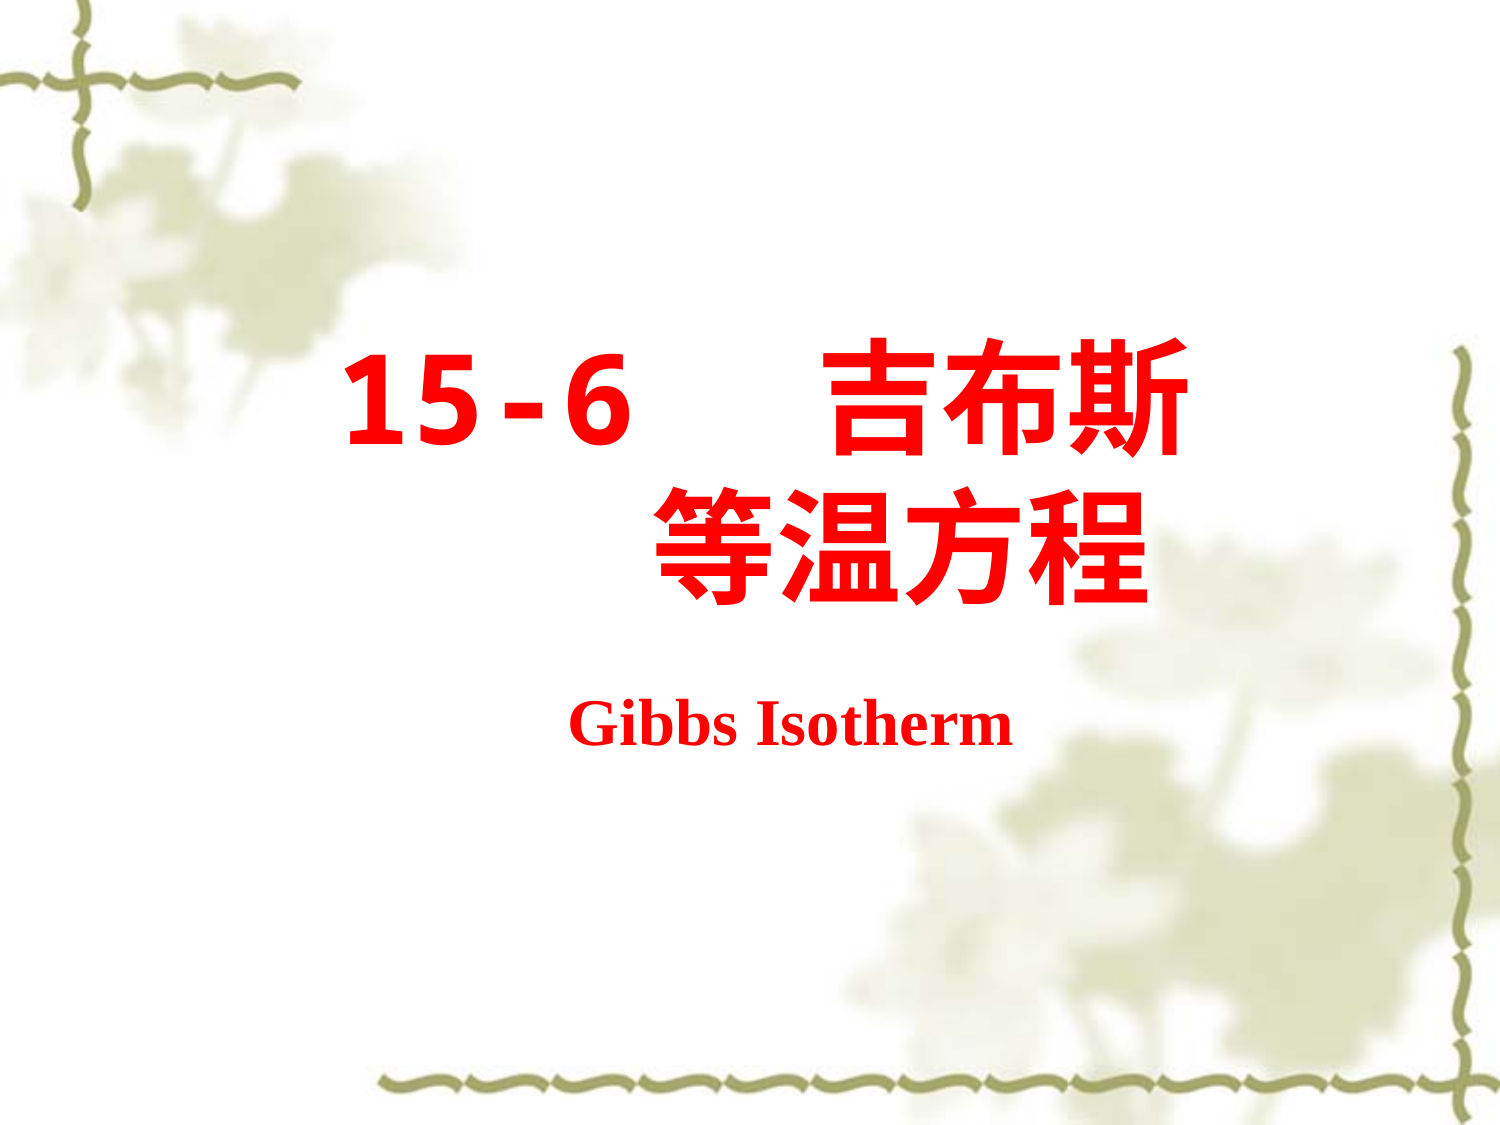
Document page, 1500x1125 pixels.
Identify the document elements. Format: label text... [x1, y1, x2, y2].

text_box 15-6 吉布斯 等温方程 [275, 220, 1252, 718]
picture [0, 0, 1500, 1125]
text_box Gibbs Isotherm [295, 671, 1288, 766]
